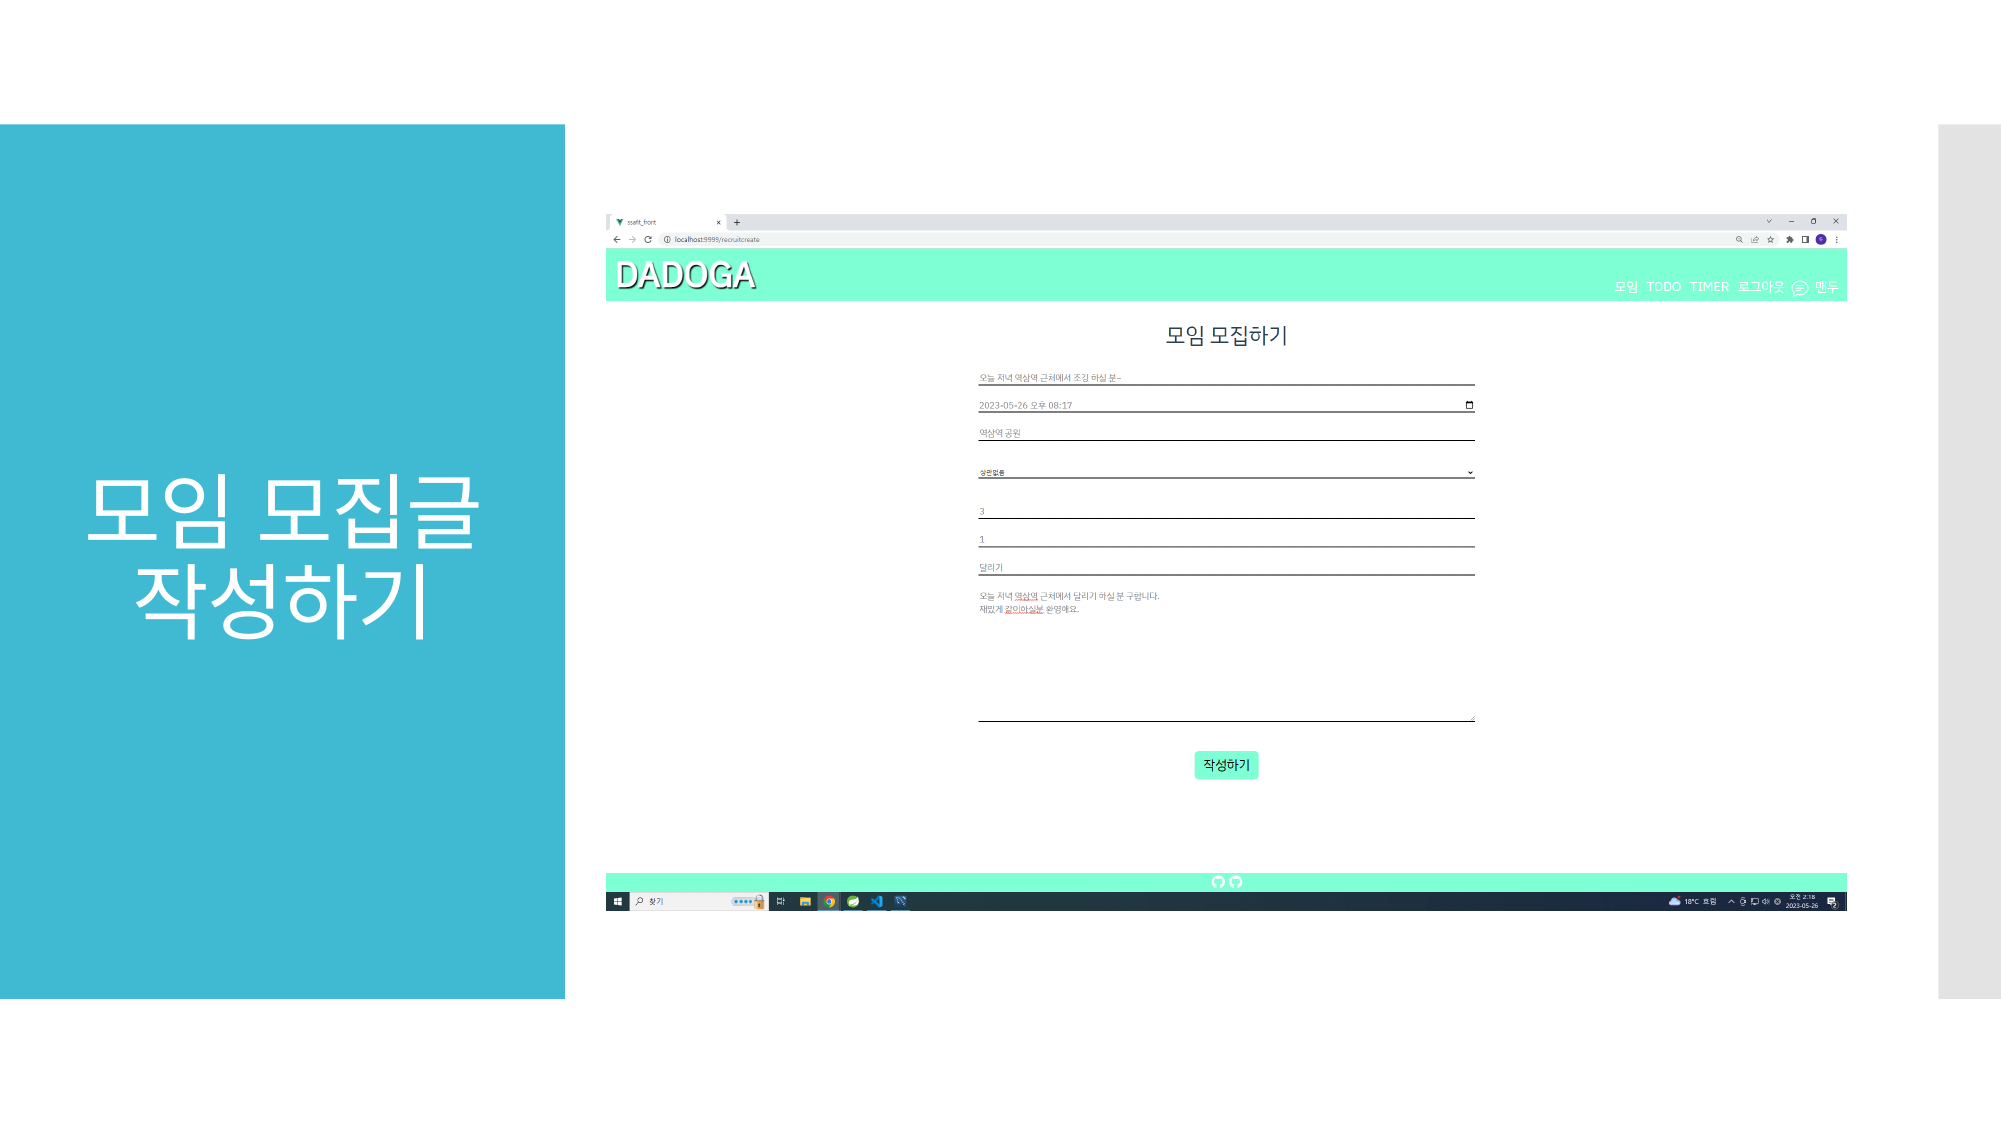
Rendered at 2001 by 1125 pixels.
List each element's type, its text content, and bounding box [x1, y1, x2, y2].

title 모임 모집글 작성하기 [41, 184, 525, 940]
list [606, 214, 1847, 912]
